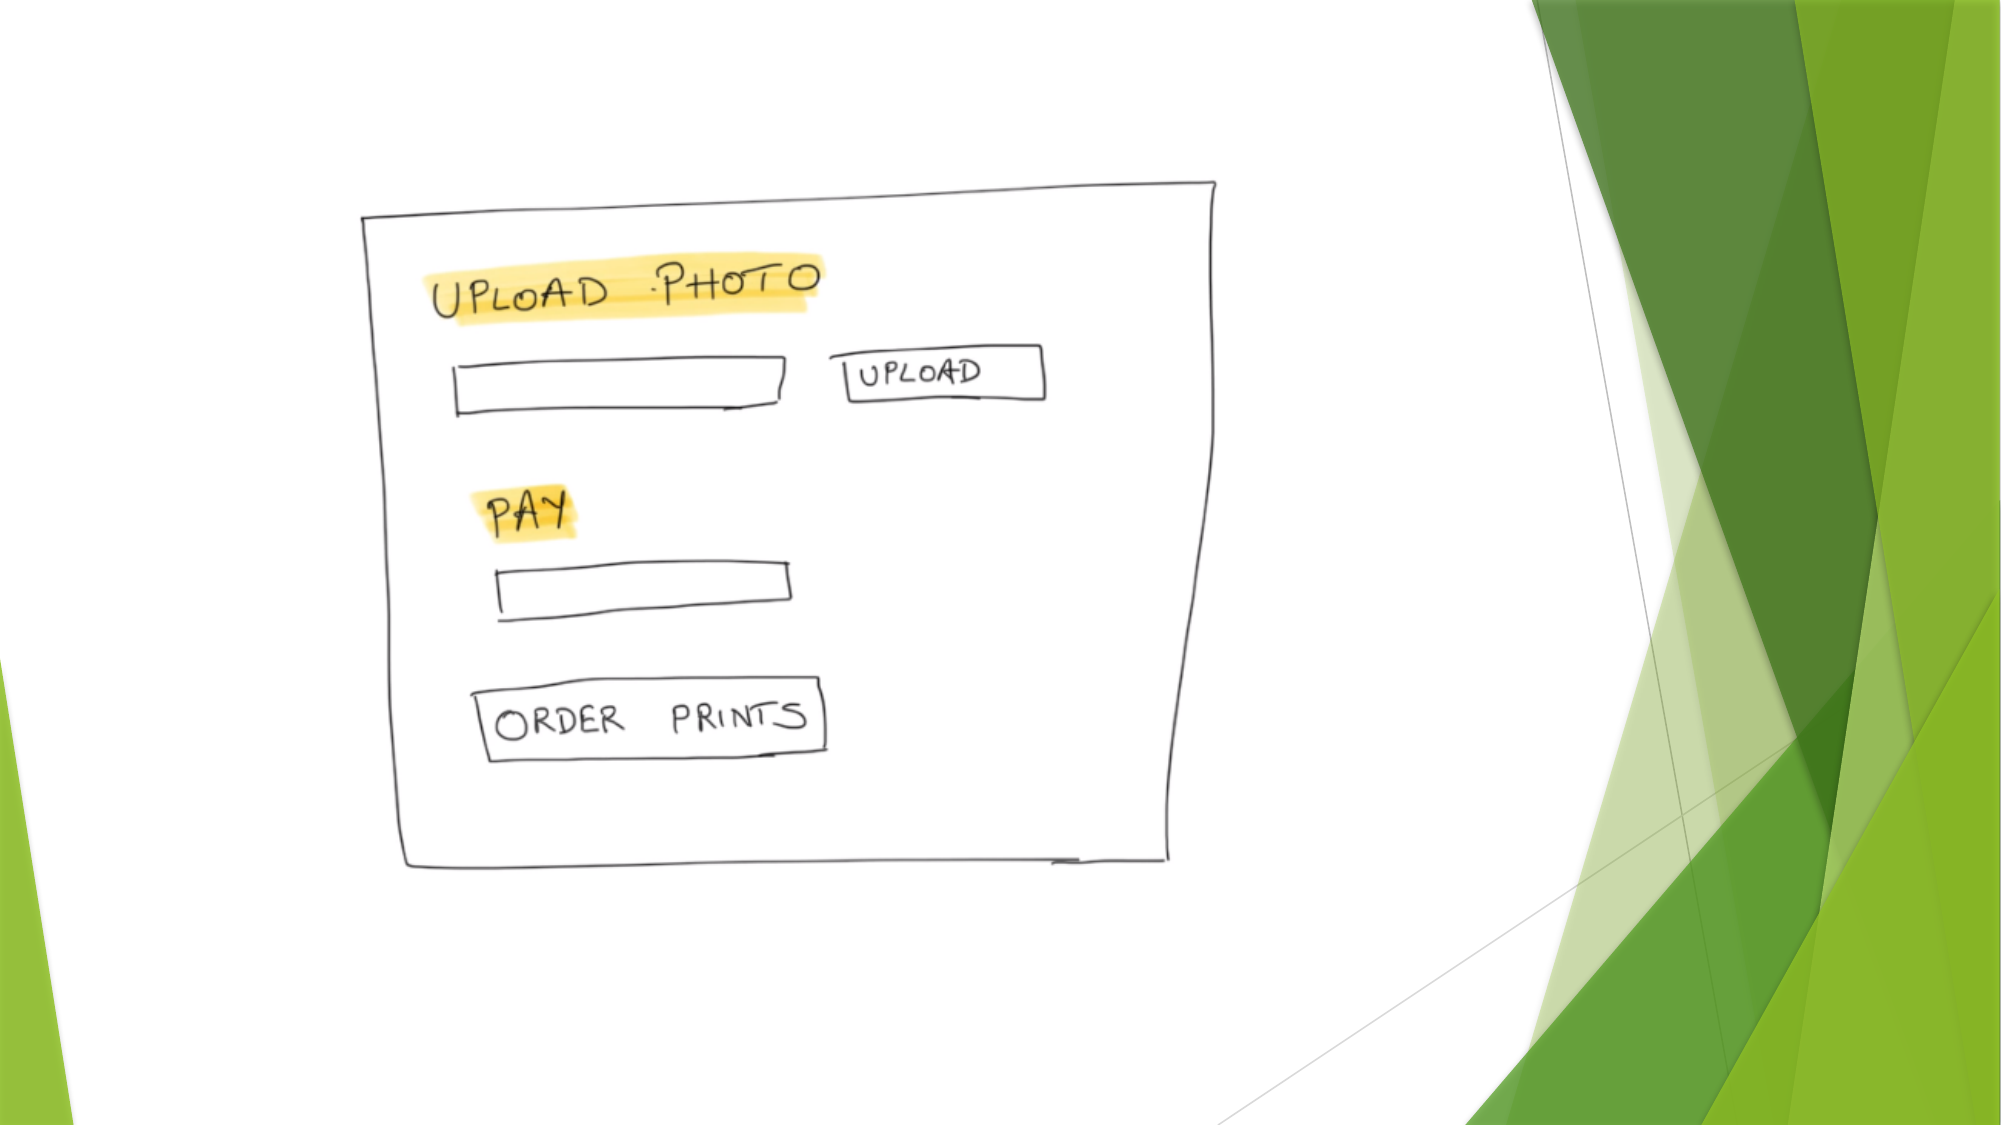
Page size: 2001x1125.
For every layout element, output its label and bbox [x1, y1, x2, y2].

list [274, 147, 1267, 885]
